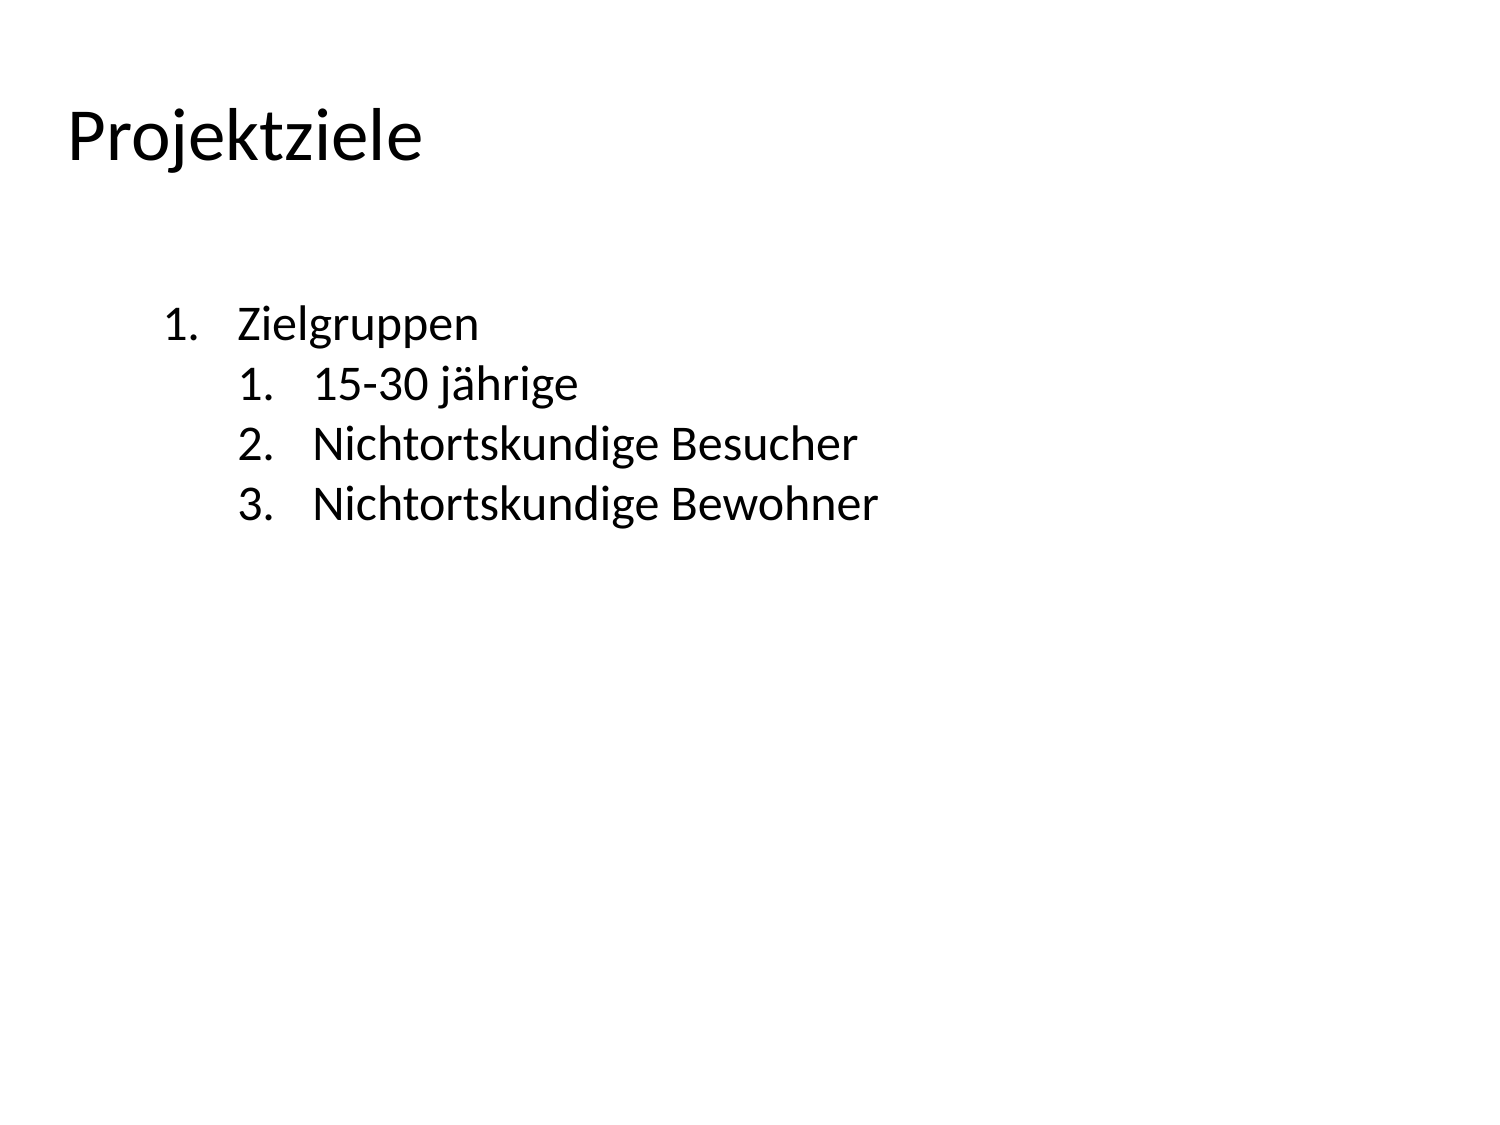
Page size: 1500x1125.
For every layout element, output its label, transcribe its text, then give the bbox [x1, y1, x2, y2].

text_box Projektziele [53, 78, 869, 183]
text_box Zielgruppen 15-30 jährige Nichtortskundige Besucher Nichtortskundige Bewohner [147, 282, 1447, 538]
